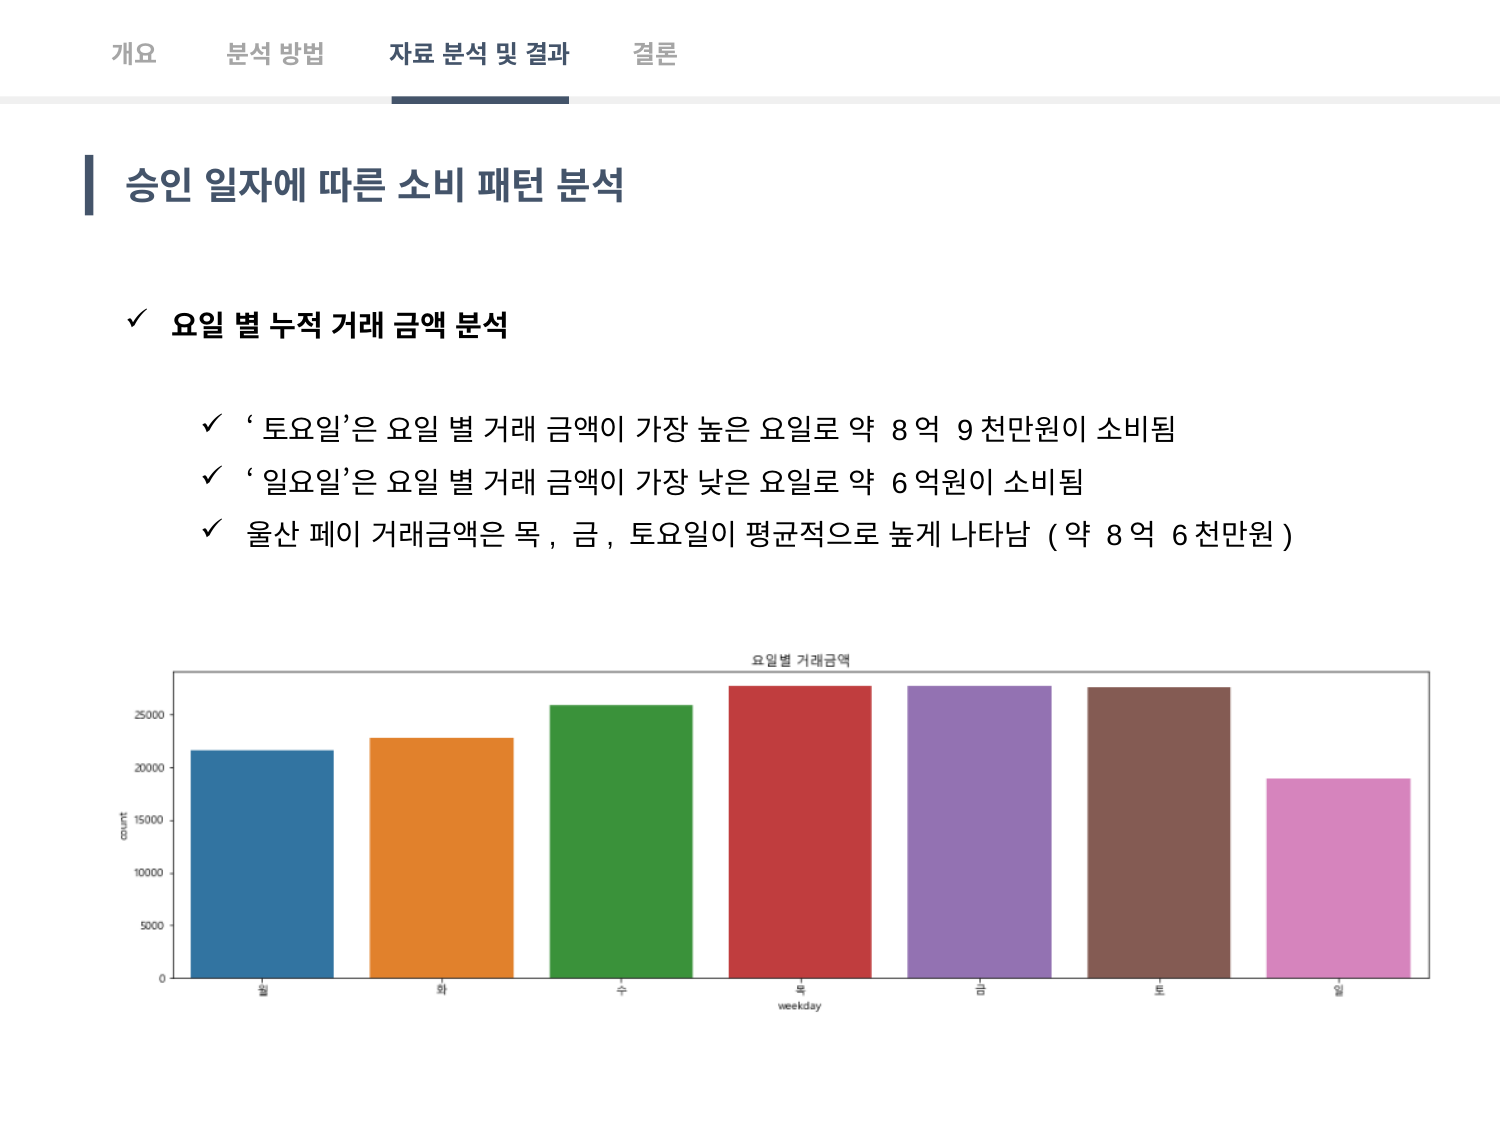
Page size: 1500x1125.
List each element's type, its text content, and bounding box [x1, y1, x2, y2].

picture [68, 634, 1467, 1026]
text_box 결론 [617, 31, 694, 77]
text_box 승인 일자에 따른 소비 패턴 분석 [110, 154, 1062, 215]
text_box 요일 별 누적 거래 금액 분석 ‘토요일’은 요일 별 거래 금액이 가장 높은 요일로 약 8억 9천만원이 소비됨 ‘일요일’은 요일 별 거래 금액이 가장 낮은 요일로 약 6억원이 소비됨 울산 페이 거래금액은 목, 금, 토요일이 평균적으로 높게 나타남 (약 8억 6천만원) [110, 281, 1467, 559]
text_box [570, 95, 1500, 105]
text_box [84, 154, 94, 216]
text_box 분석 방법 [212, 31, 341, 77]
text_box 개요 [97, 31, 173, 77]
text_box [391, 95, 570, 105]
text_box 자료 분석 및 결과 [374, 31, 587, 77]
text_box [0, 95, 391, 105]
